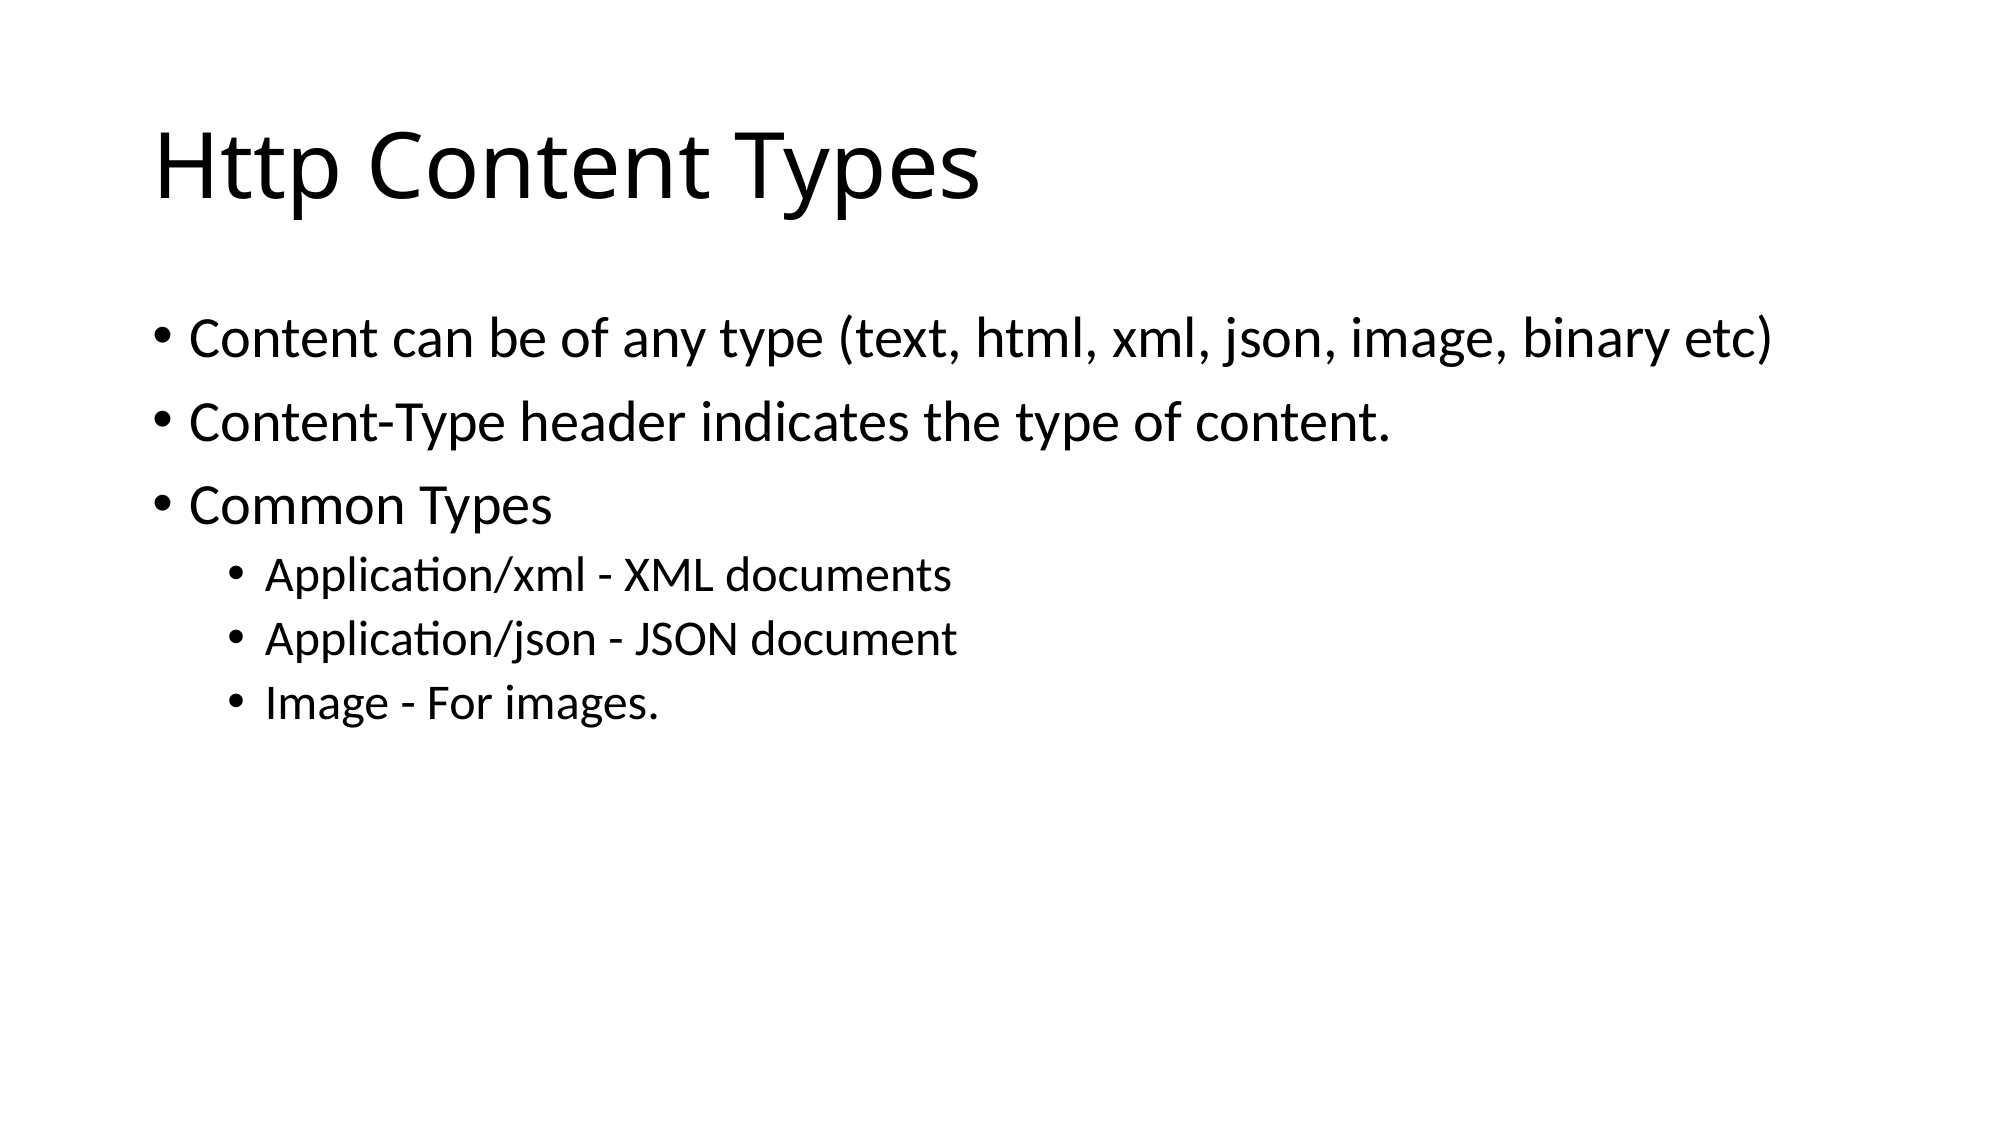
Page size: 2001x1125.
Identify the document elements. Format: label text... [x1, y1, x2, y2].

title Http Content Types [137, 59, 1863, 278]
list Content can be of any type (text, html, xml, json, image, binary etc) Content-Type header indicates the type of content. Common Types Application/xml - XML documents Application/json - JSON document Image - For images. [137, 299, 1863, 1014]
